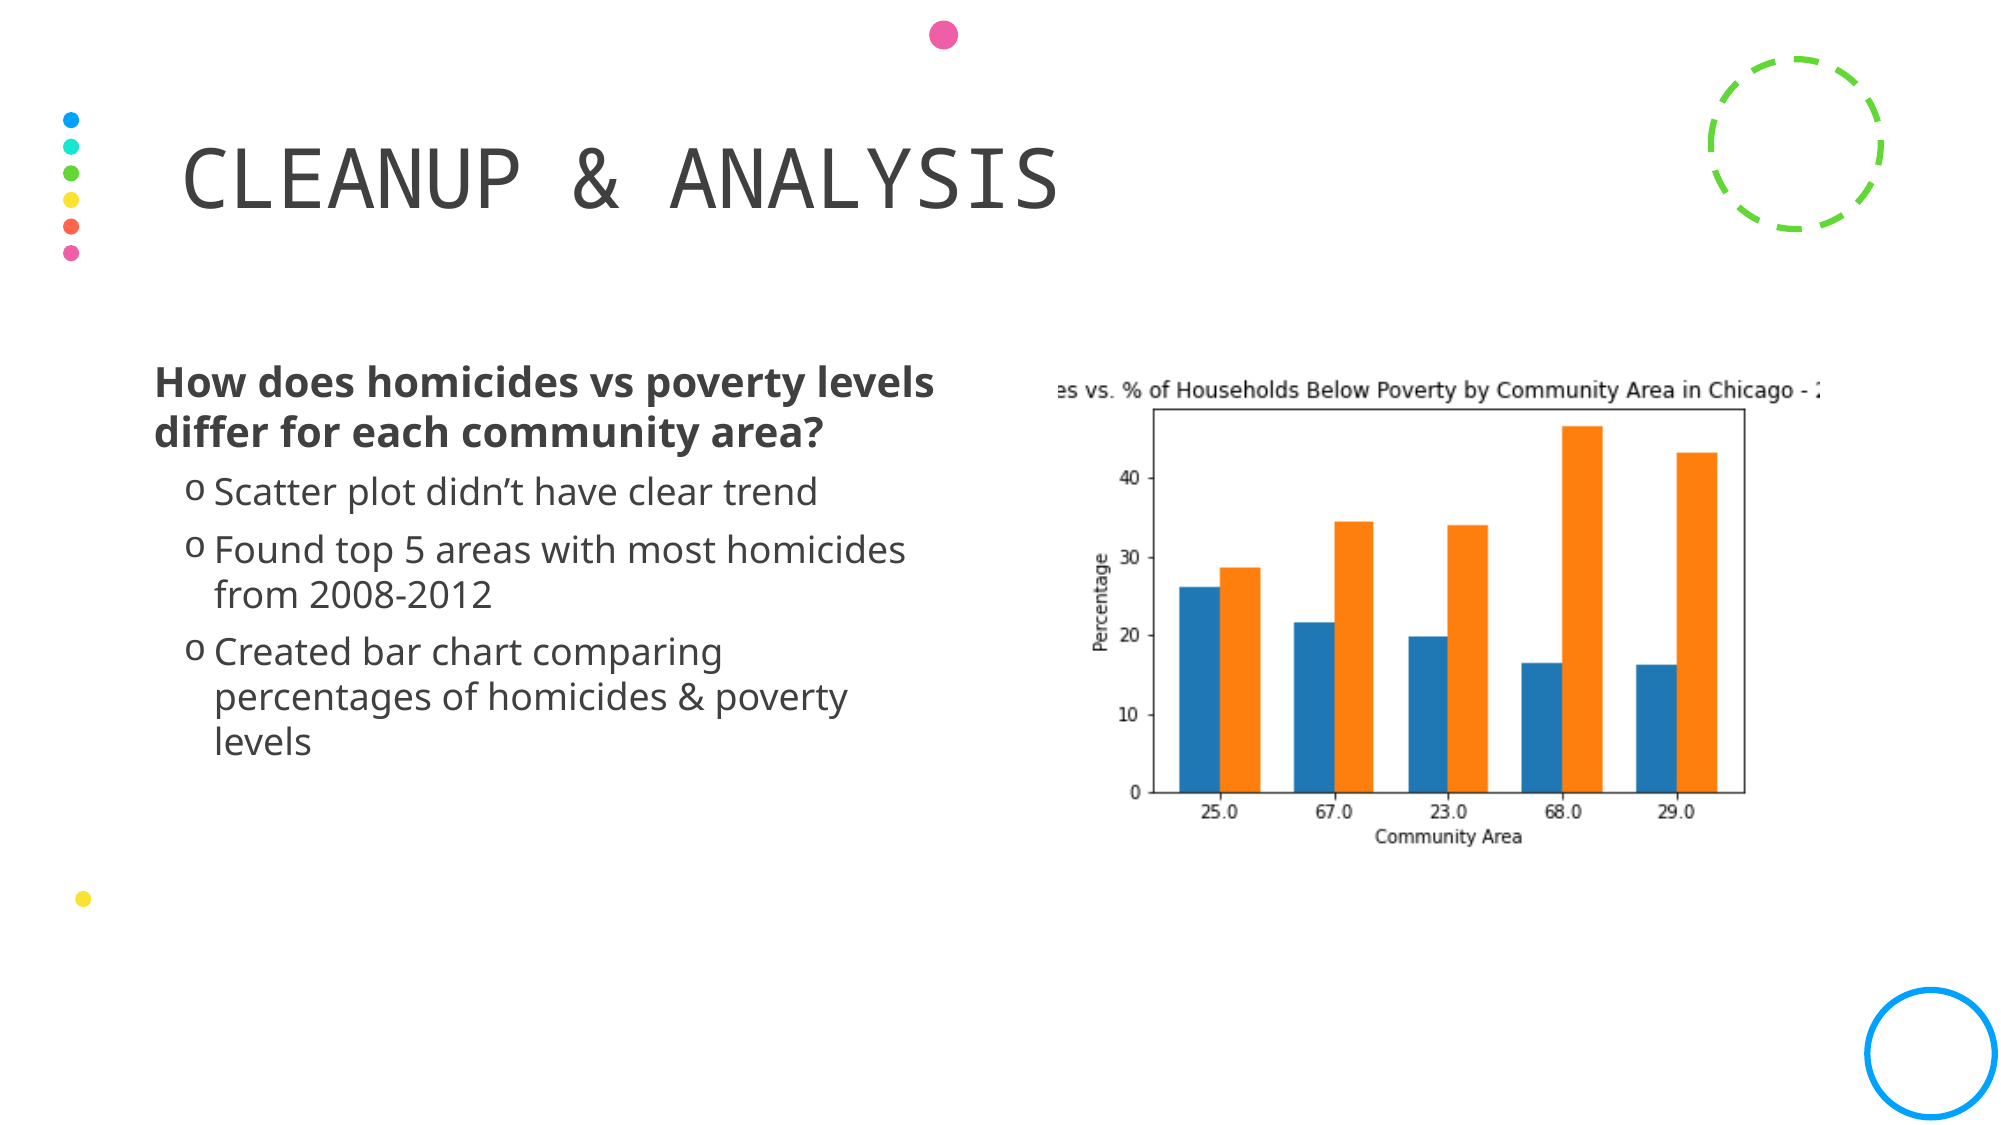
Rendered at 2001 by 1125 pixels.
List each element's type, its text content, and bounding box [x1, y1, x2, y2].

title Cleanup & Analysis [180, 69, 1830, 294]
picture [1058, 347, 1821, 856]
list How does homicides vs poverty levels differ for each community area? Scatter plot didn’t have clear trend Found top 5 areas with most homicides from 2008-2012 Created bar chart comparing percentages of homicides & poverty levels [120, 347, 942, 963]
